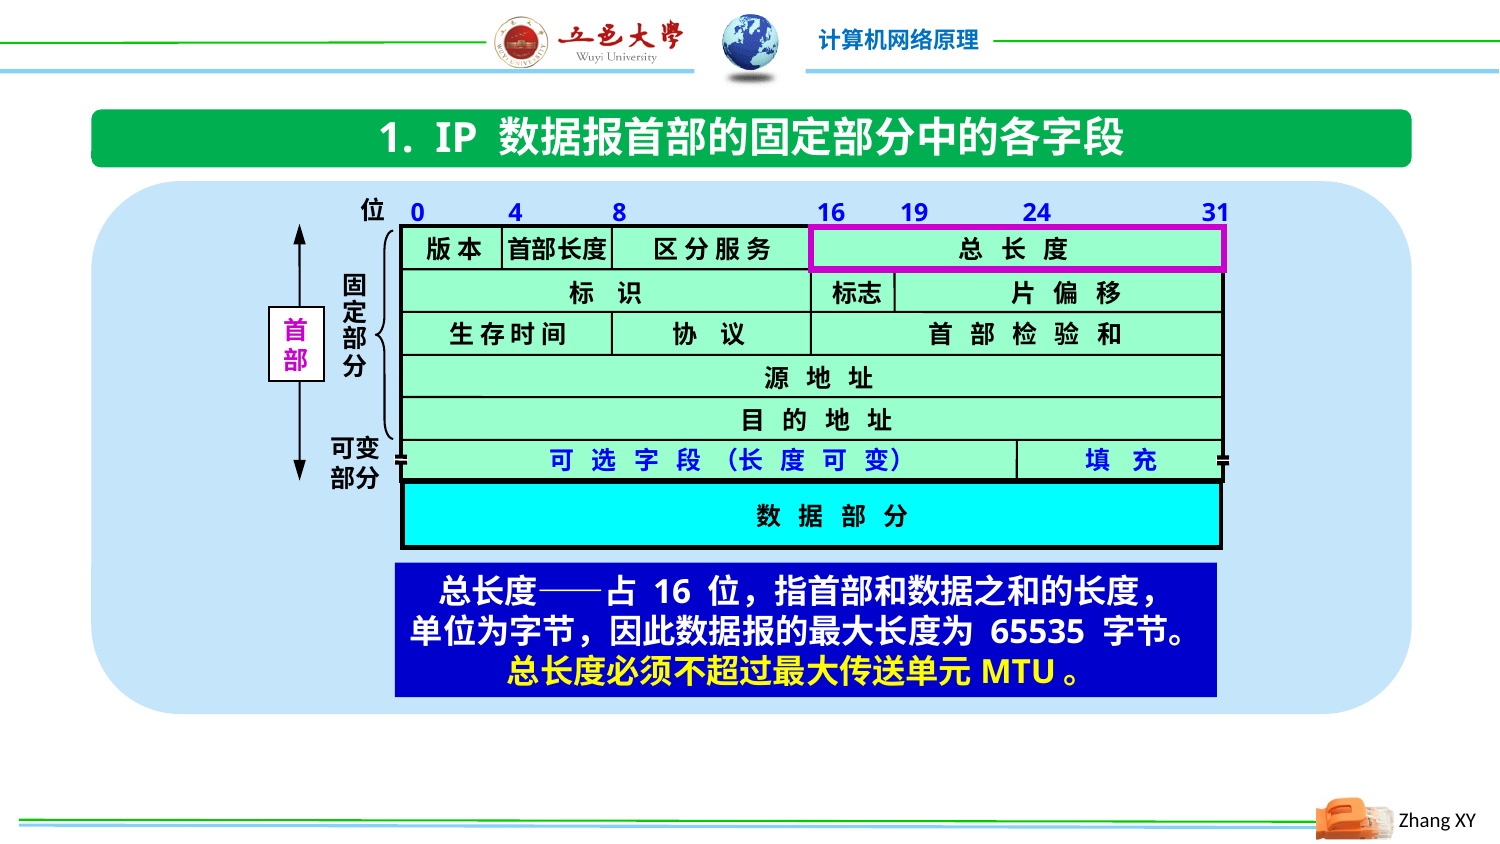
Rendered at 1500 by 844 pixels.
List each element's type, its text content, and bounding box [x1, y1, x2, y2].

picture [720, 12, 780, 88]
text_box 总长度——占 16 位，指首部和数据之和的长度， 单位为字节，因此数据报的最大长度为 65535 字节。 总长度必须不超过最大传送单元MTU。 [394, 562, 1217, 698]
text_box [268, 187, 1247, 548]
picture [1316, 796, 1394, 840]
picture [494, 15, 697, 69]
text_box [89, 179, 1414, 717]
text_box 1. IP 数据报首部的固定部分中的各字段 [363, 103, 1140, 169]
text_box [91, 109, 363, 168]
text_box [1140, 109, 1412, 168]
